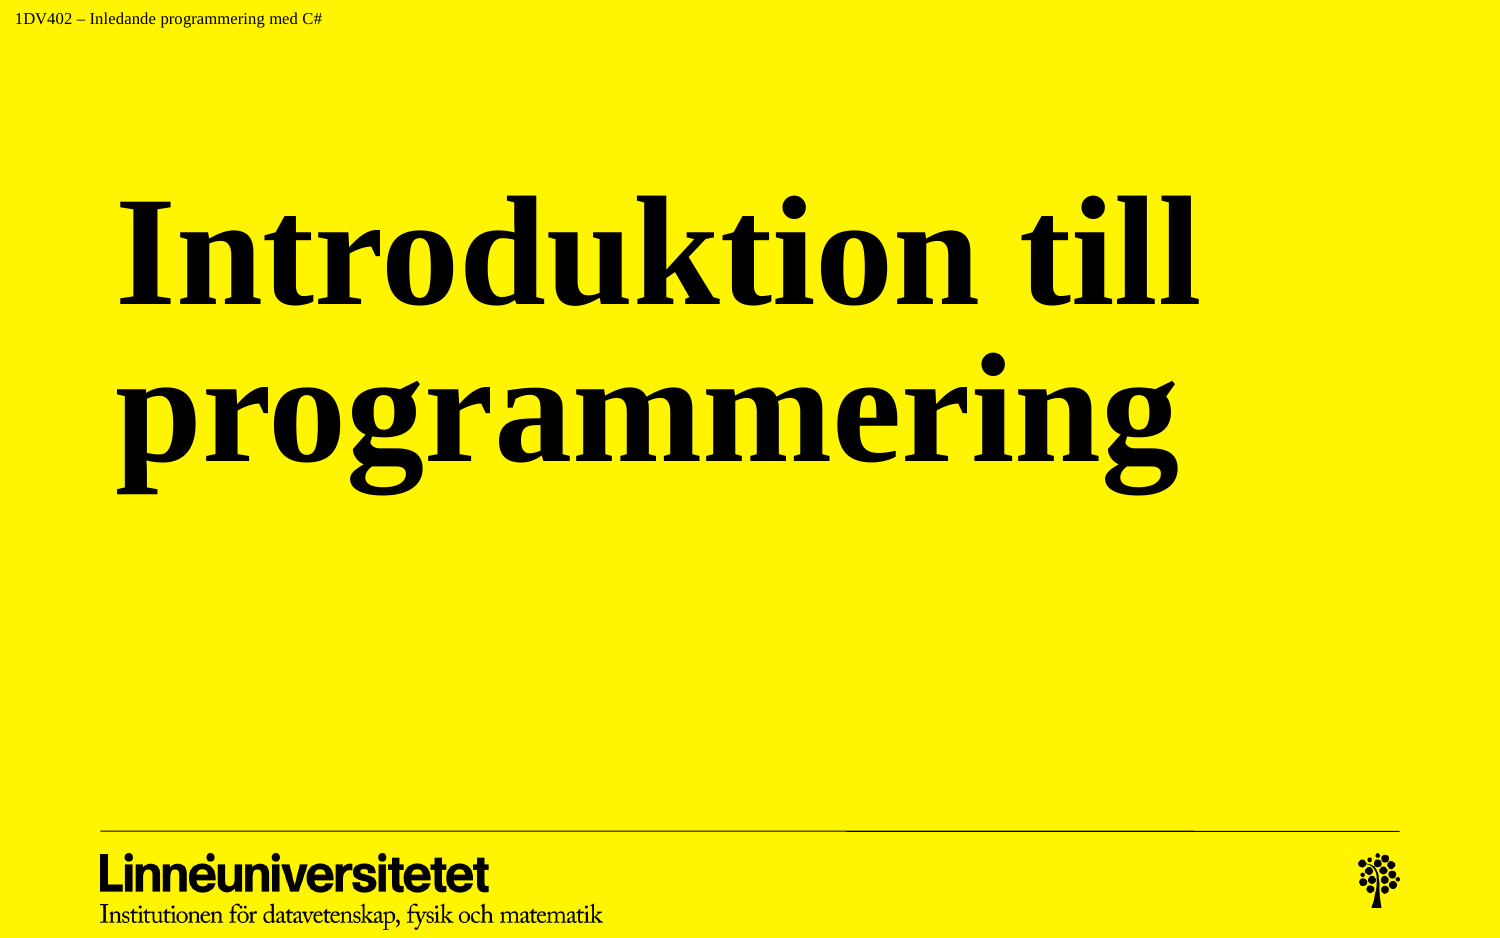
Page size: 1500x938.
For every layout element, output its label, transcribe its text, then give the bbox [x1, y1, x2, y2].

title Introduktion till programmering [100, 171, 1400, 504]
picture [1358, 853, 1400, 908]
picture [100, 853, 603, 930]
